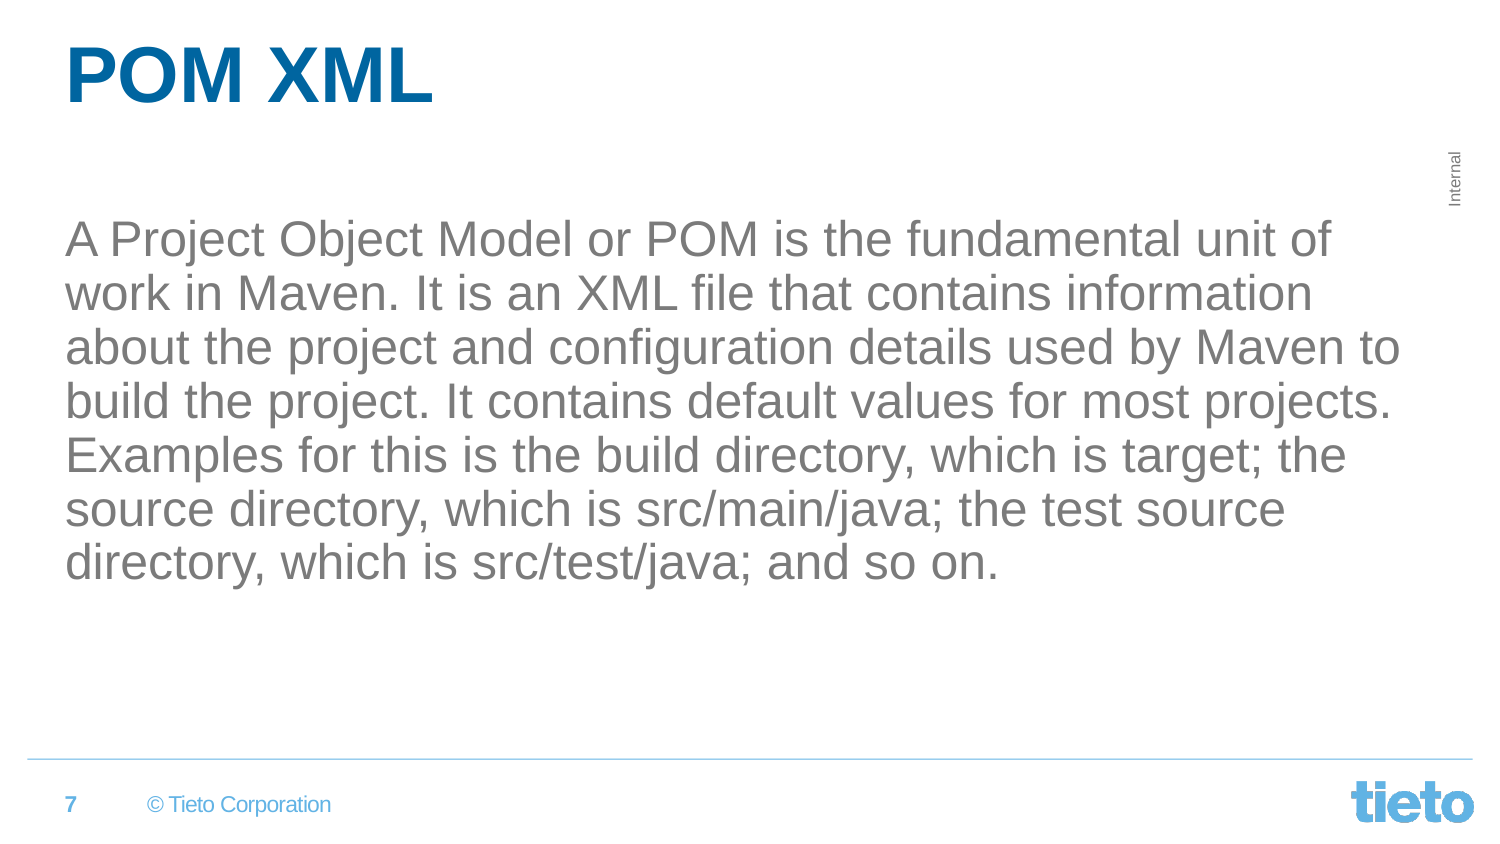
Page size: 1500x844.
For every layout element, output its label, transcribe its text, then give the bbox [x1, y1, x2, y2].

list A Project Object Model or POM is the fundamental unit of work in Maven. It is an XML file that contains information about the project and configuration details used by Maven to build the project. It contains default values for most projects. Examples for this is the build directory, which is target; the source directory, which is src/main/java; the test source directory, which is src/test/java; and so on. [64, 142, 1416, 718]
slide_number 7 [64, 791, 124, 817]
picture [1350, 781, 1475, 823]
title POM XML [64, 23, 1416, 124]
